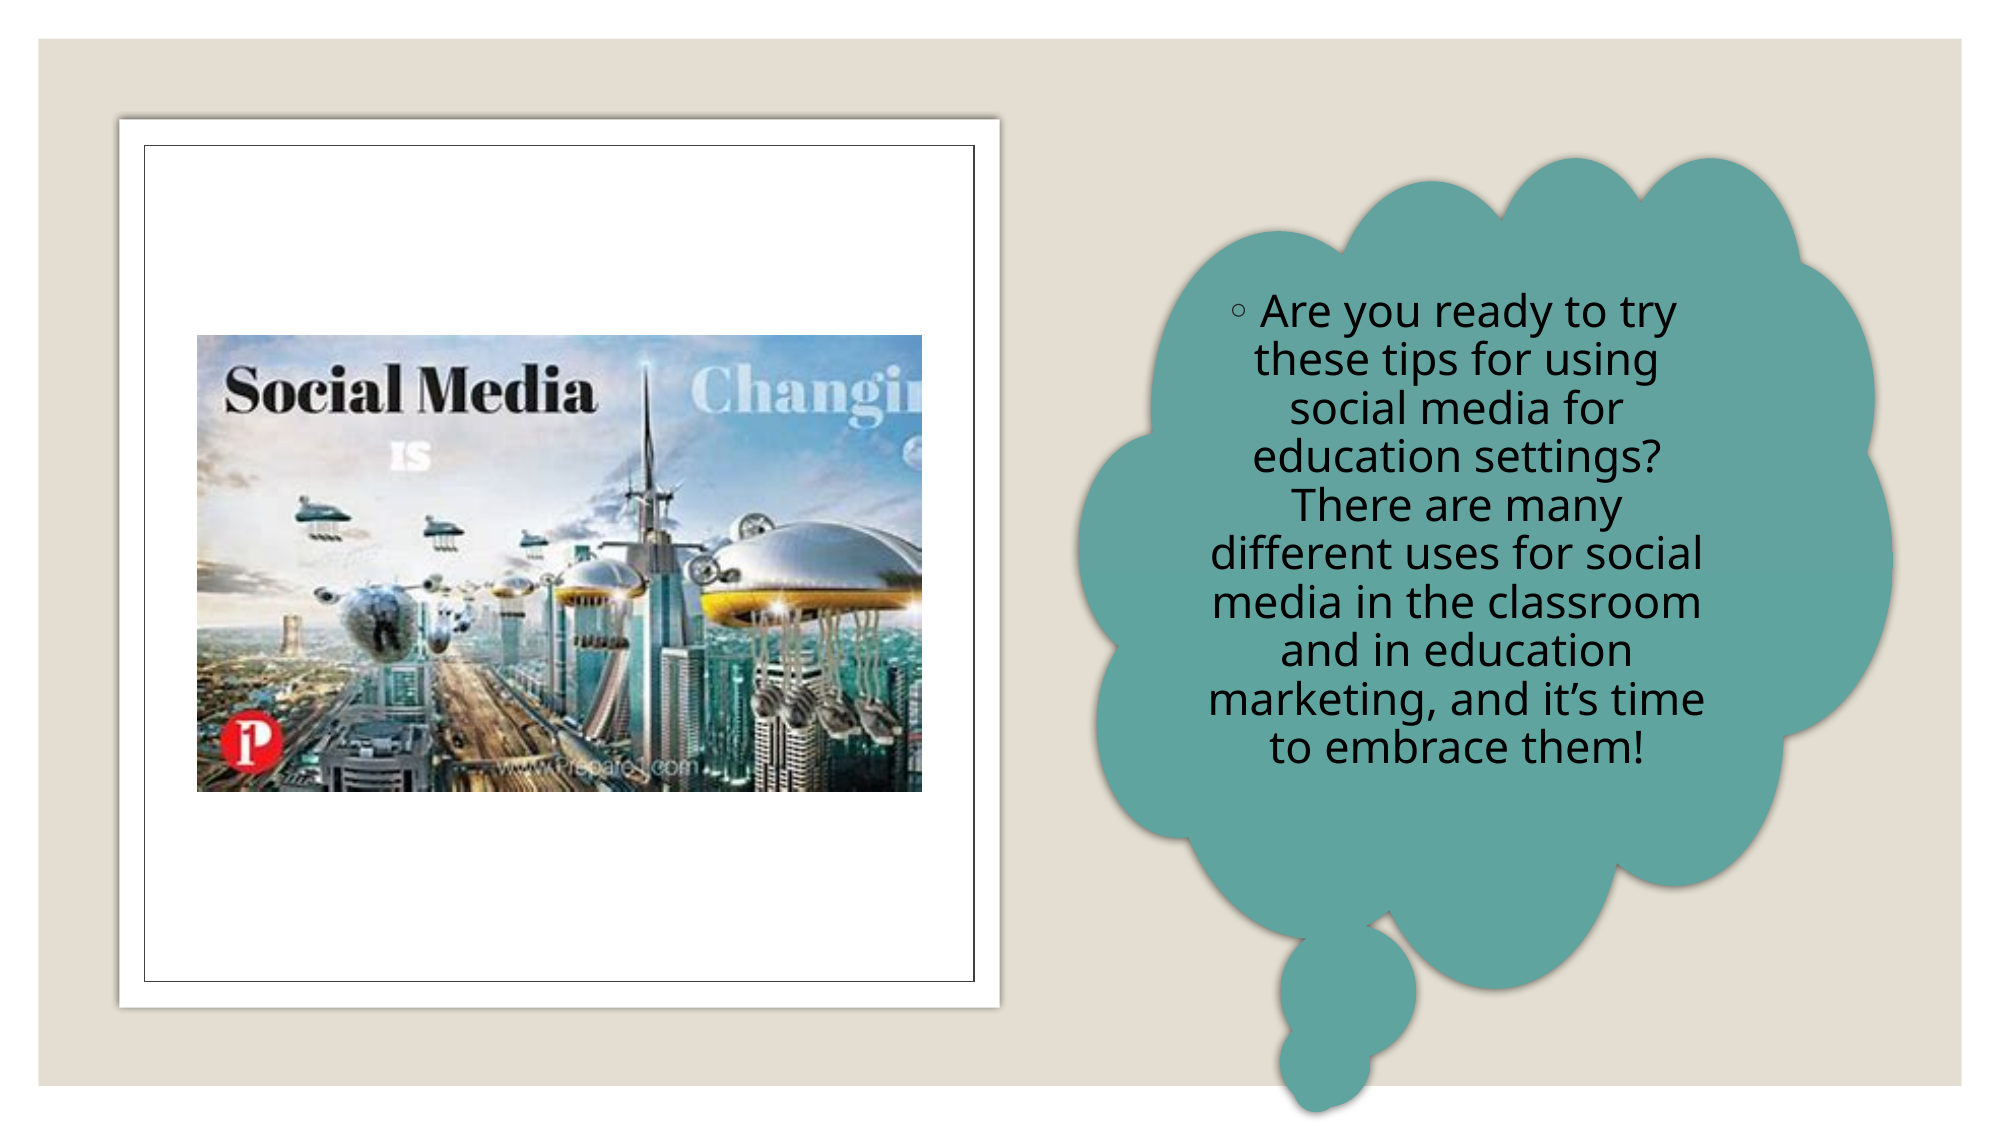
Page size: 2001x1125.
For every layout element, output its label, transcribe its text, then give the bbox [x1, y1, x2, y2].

text_box [144, 145, 974, 982]
text_box [38, 38, 1962, 1086]
text_box [119, 119, 1000, 1008]
picture [197, 335, 922, 792]
text_box Are you ready to try these tips for using social media for education settings? There are many different uses for social media in the classroom and in education marketing, and it’s time to embrace them! [1078, 158, 1893, 1112]
